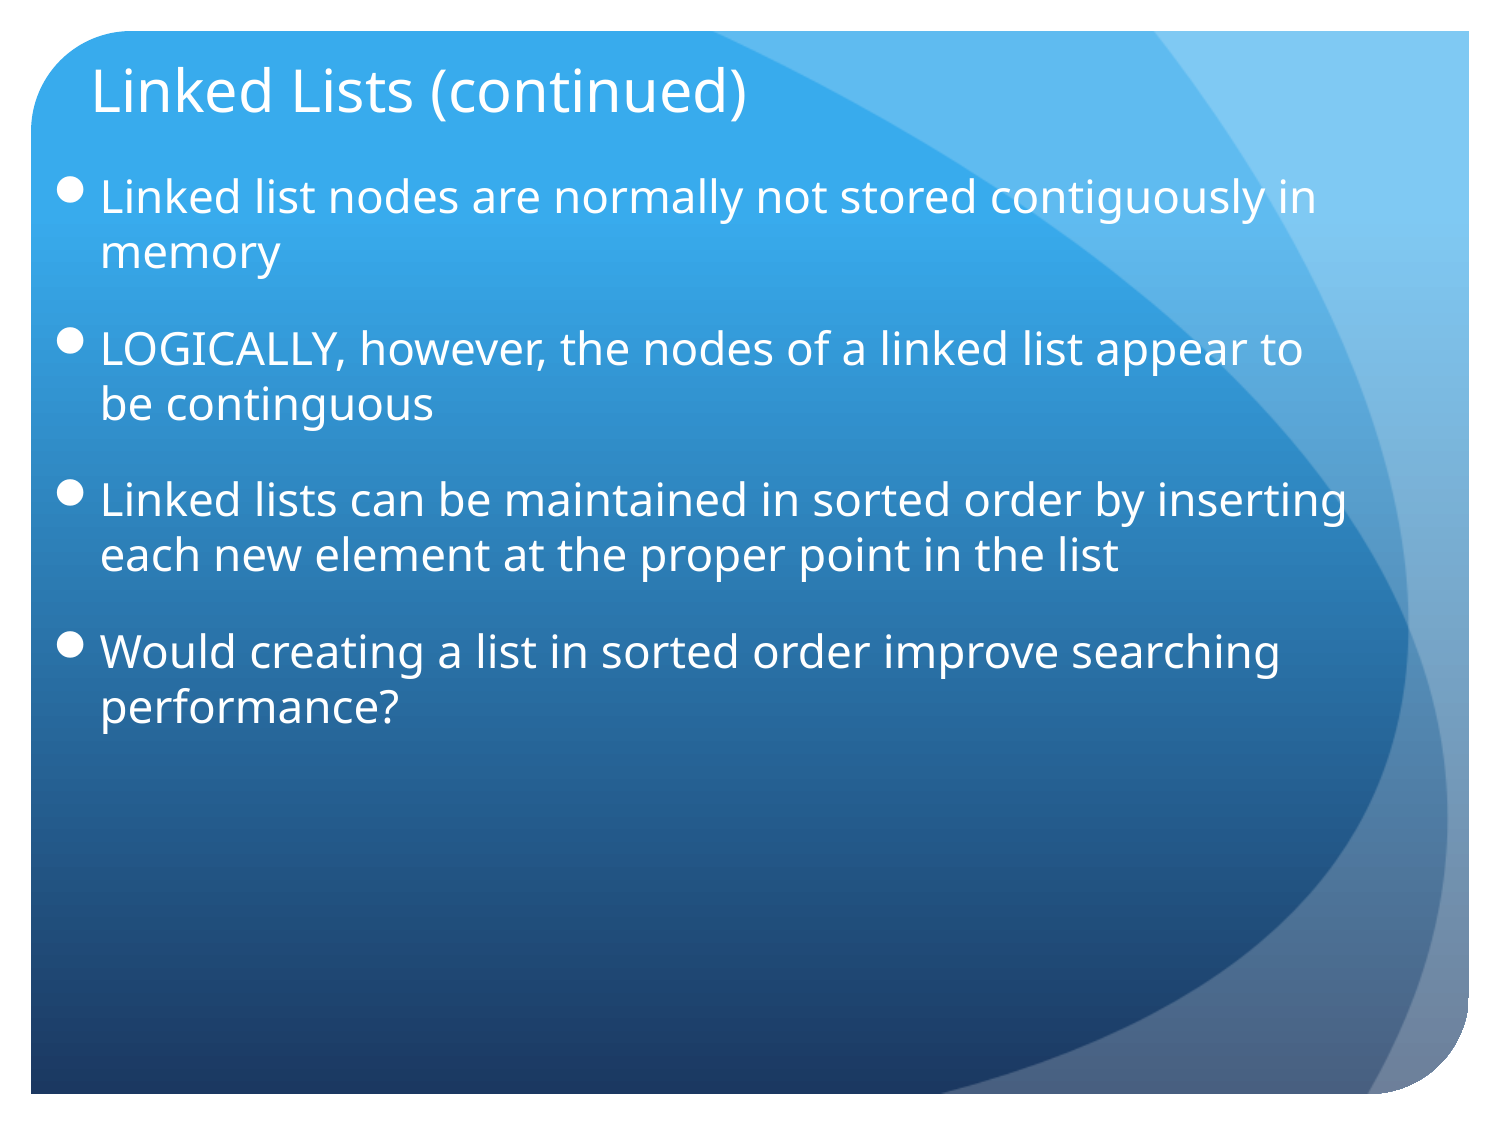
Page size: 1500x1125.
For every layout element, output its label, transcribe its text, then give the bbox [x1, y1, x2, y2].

title Linked Lists (continued) [75, 45, 1300, 132]
list Linked list nodes are normally not stored contiguously in memory LOGICALLY, however, the nodes of a linked list appear to be continguous Linked lists can be maintained in sorted order by inserting each new element at the proper point in the list Would creating a list in sorted order improve searching performance? [38, 160, 1386, 1062]
picture [24, 30, 1473, 1094]
